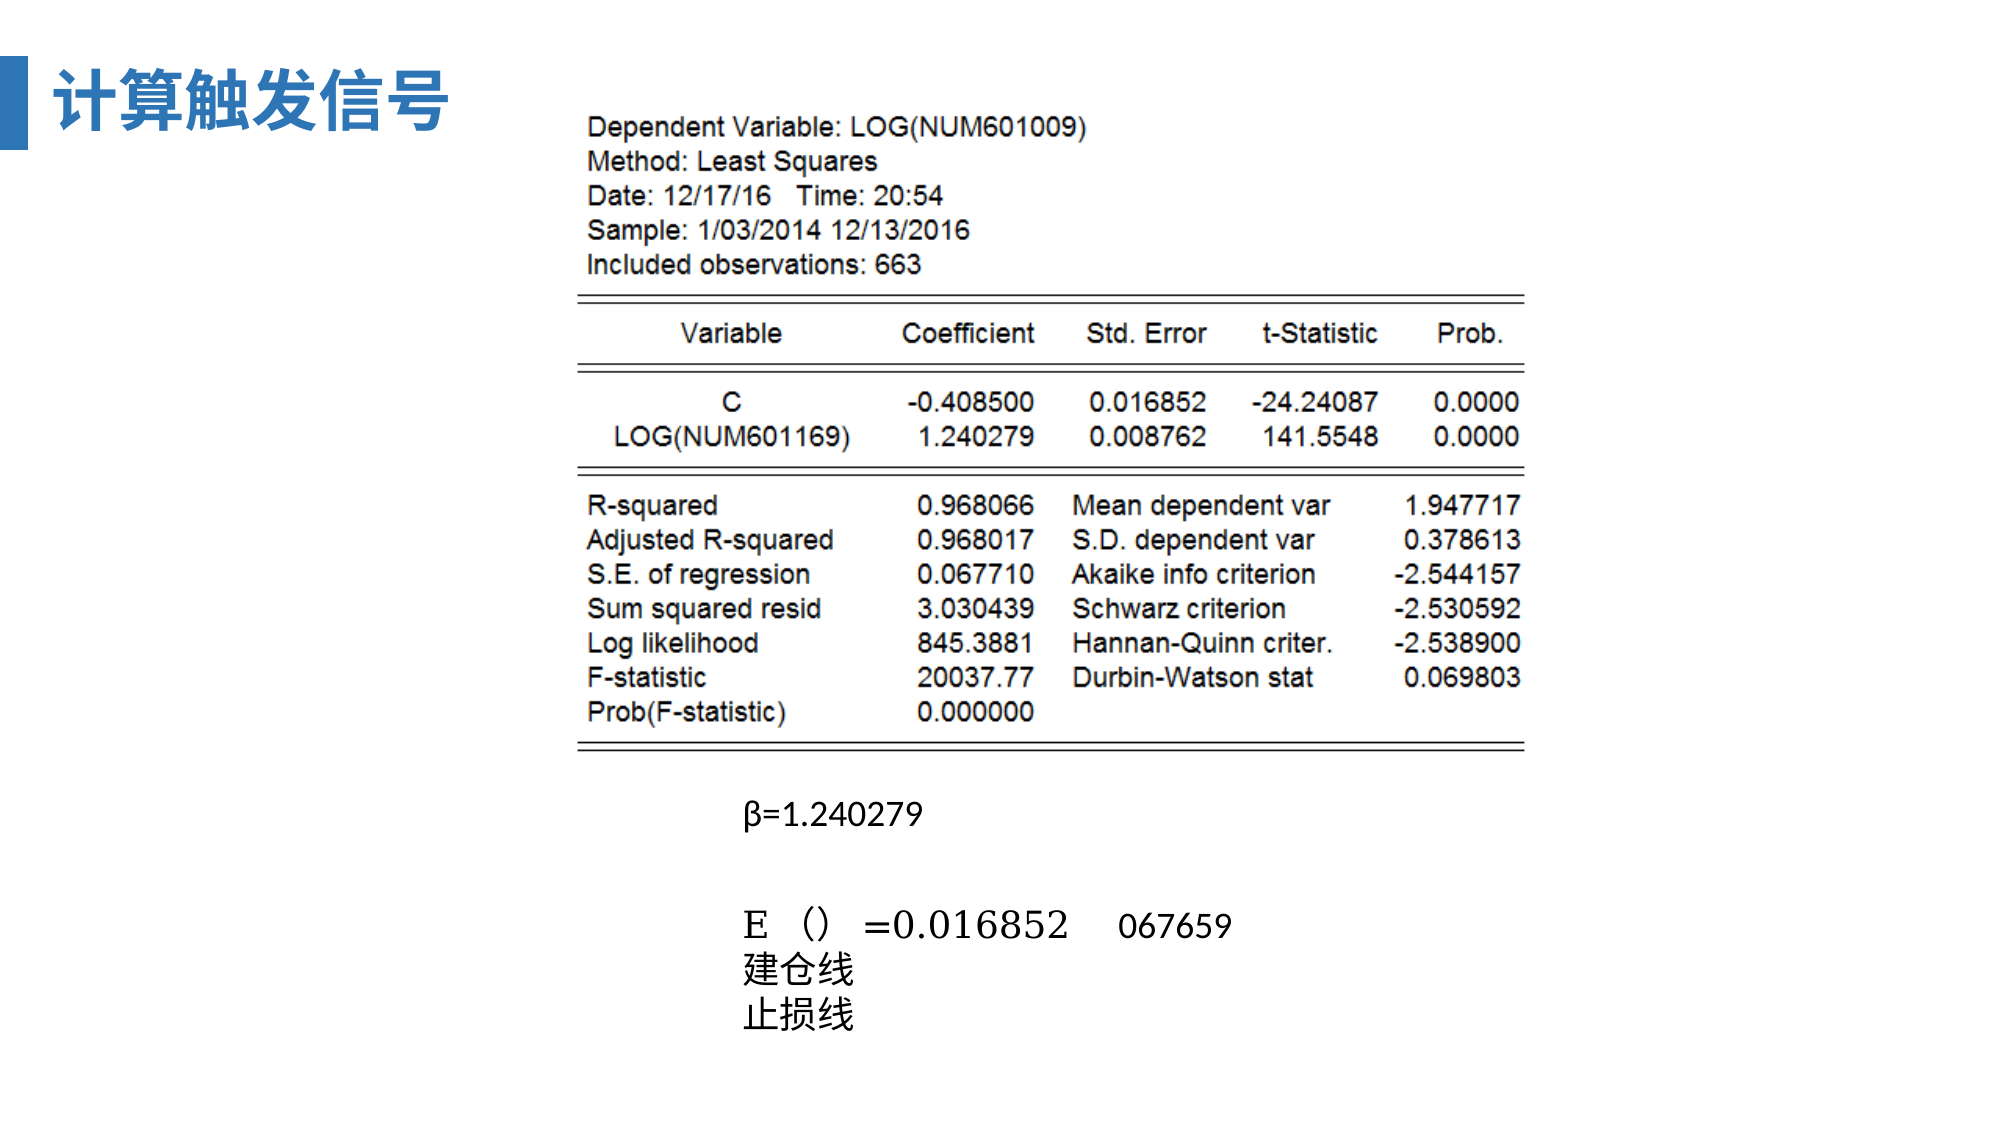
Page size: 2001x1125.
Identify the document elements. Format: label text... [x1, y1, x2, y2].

picture [570, 93, 1581, 1022]
text_box [0, 55, 29, 151]
text_box 计算触发信号 [36, 51, 922, 147]
